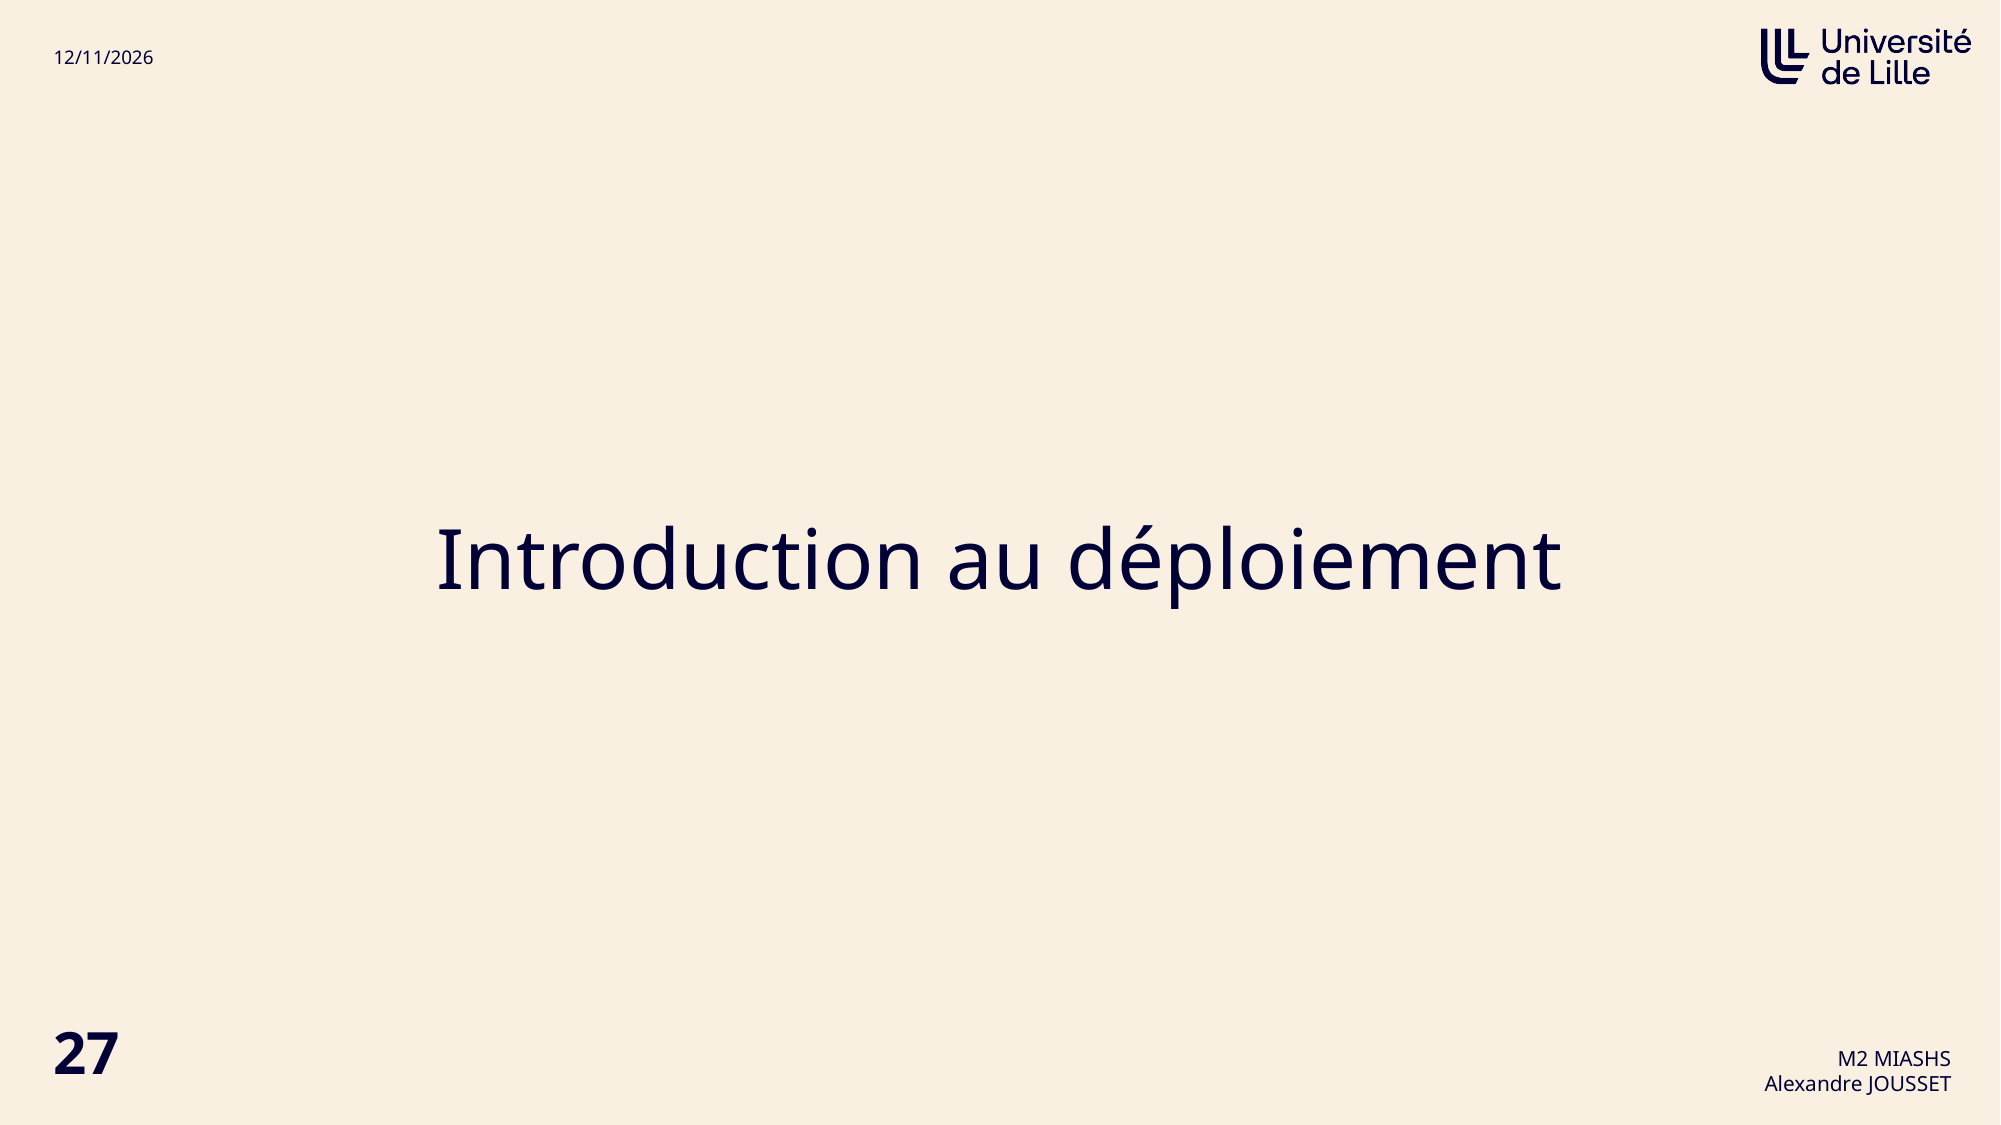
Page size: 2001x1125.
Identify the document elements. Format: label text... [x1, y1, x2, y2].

title Introduction au déploiement [249, 507, 1750, 618]
picture [1731, 0, 2000, 114]
